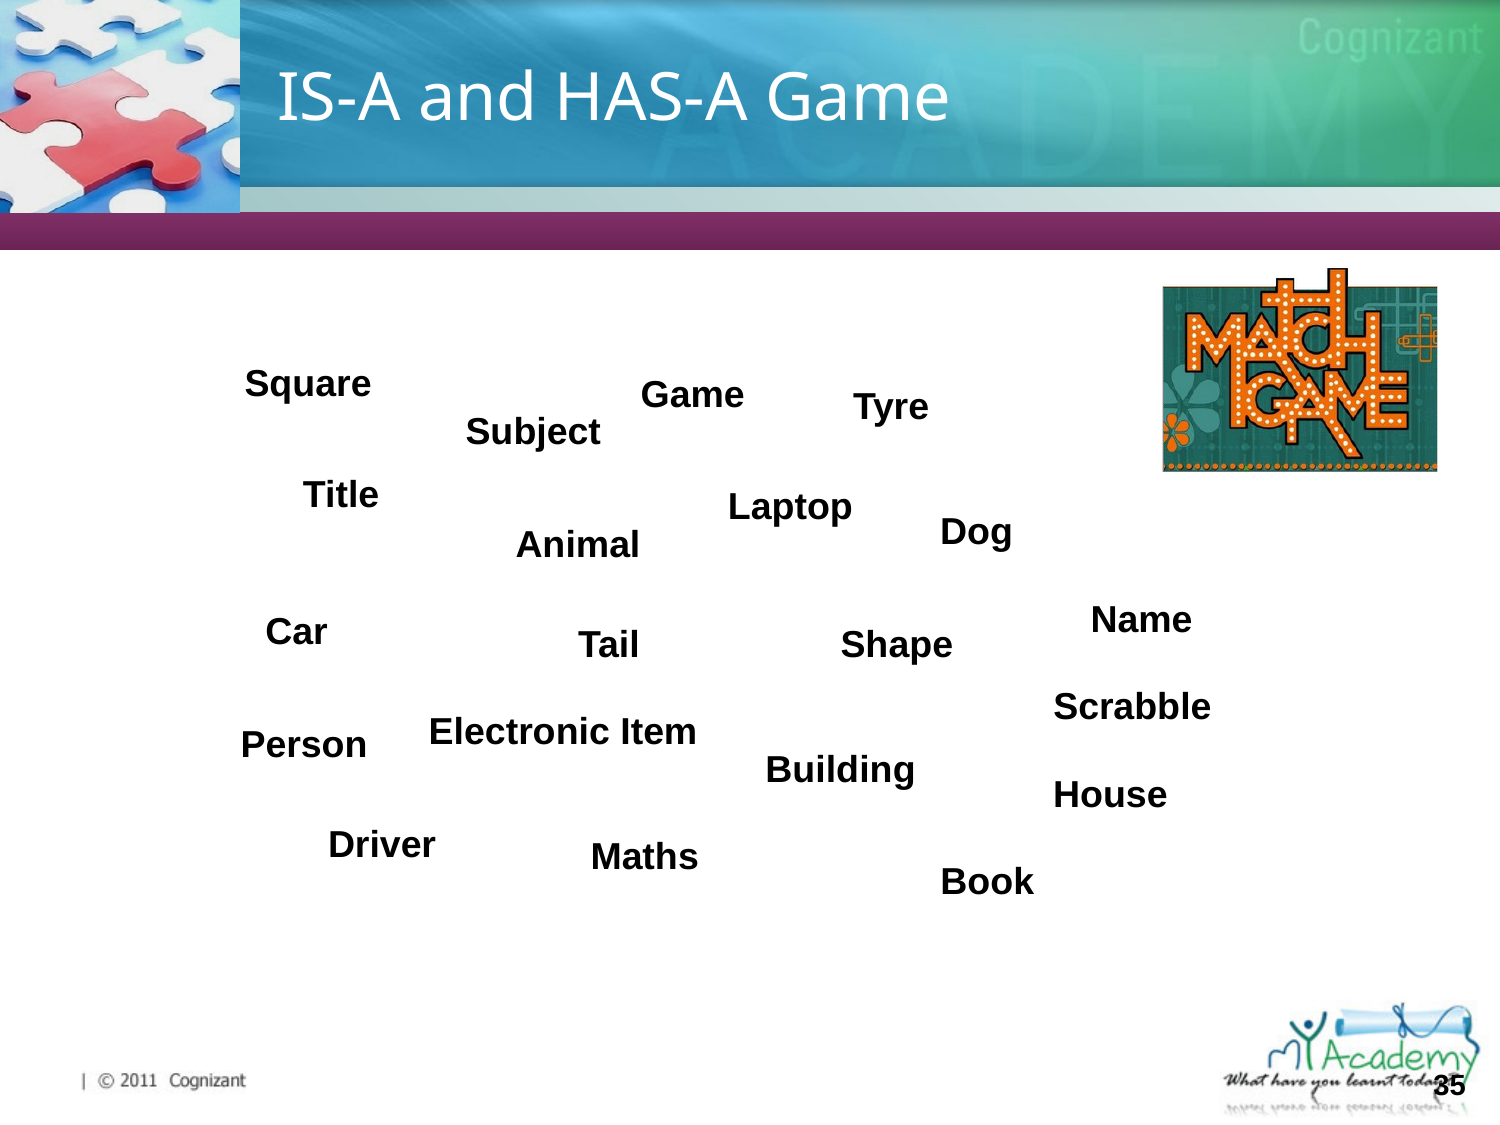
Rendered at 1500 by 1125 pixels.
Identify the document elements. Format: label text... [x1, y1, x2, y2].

text_box Scrabble [1038, 674, 1227, 735]
text_box Square [229, 351, 387, 412]
picture [0, 0, 262, 213]
text_box Name [1075, 587, 1208, 648]
text_box Driver [313, 812, 452, 873]
text_box Subject [450, 399, 617, 460]
slide_number 35 [1418, 1059, 1492, 1112]
text_box Shape [825, 612, 969, 673]
text_box Book [925, 849, 1050, 910]
text_box Laptop [713, 474, 869, 535]
text_box Maths [575, 824, 714, 885]
text_box Tyre [838, 374, 945, 435]
text_box Tail [488, 612, 655, 673]
text_box Title [288, 462, 395, 523]
text_box Building [750, 737, 931, 798]
text_box Dog [925, 499, 1029, 560]
text_box Game [625, 362, 760, 423]
title IS-A and HAS-A Game [262, 0, 1500, 188]
text_box Person [225, 712, 383, 773]
text_box Electronic Item [414, 699, 713, 760]
text_box Car [250, 599, 343, 660]
text_box House [1038, 762, 1183, 823]
picture [0, 250, 1500, 1125]
text_box Animal [500, 512, 656, 573]
